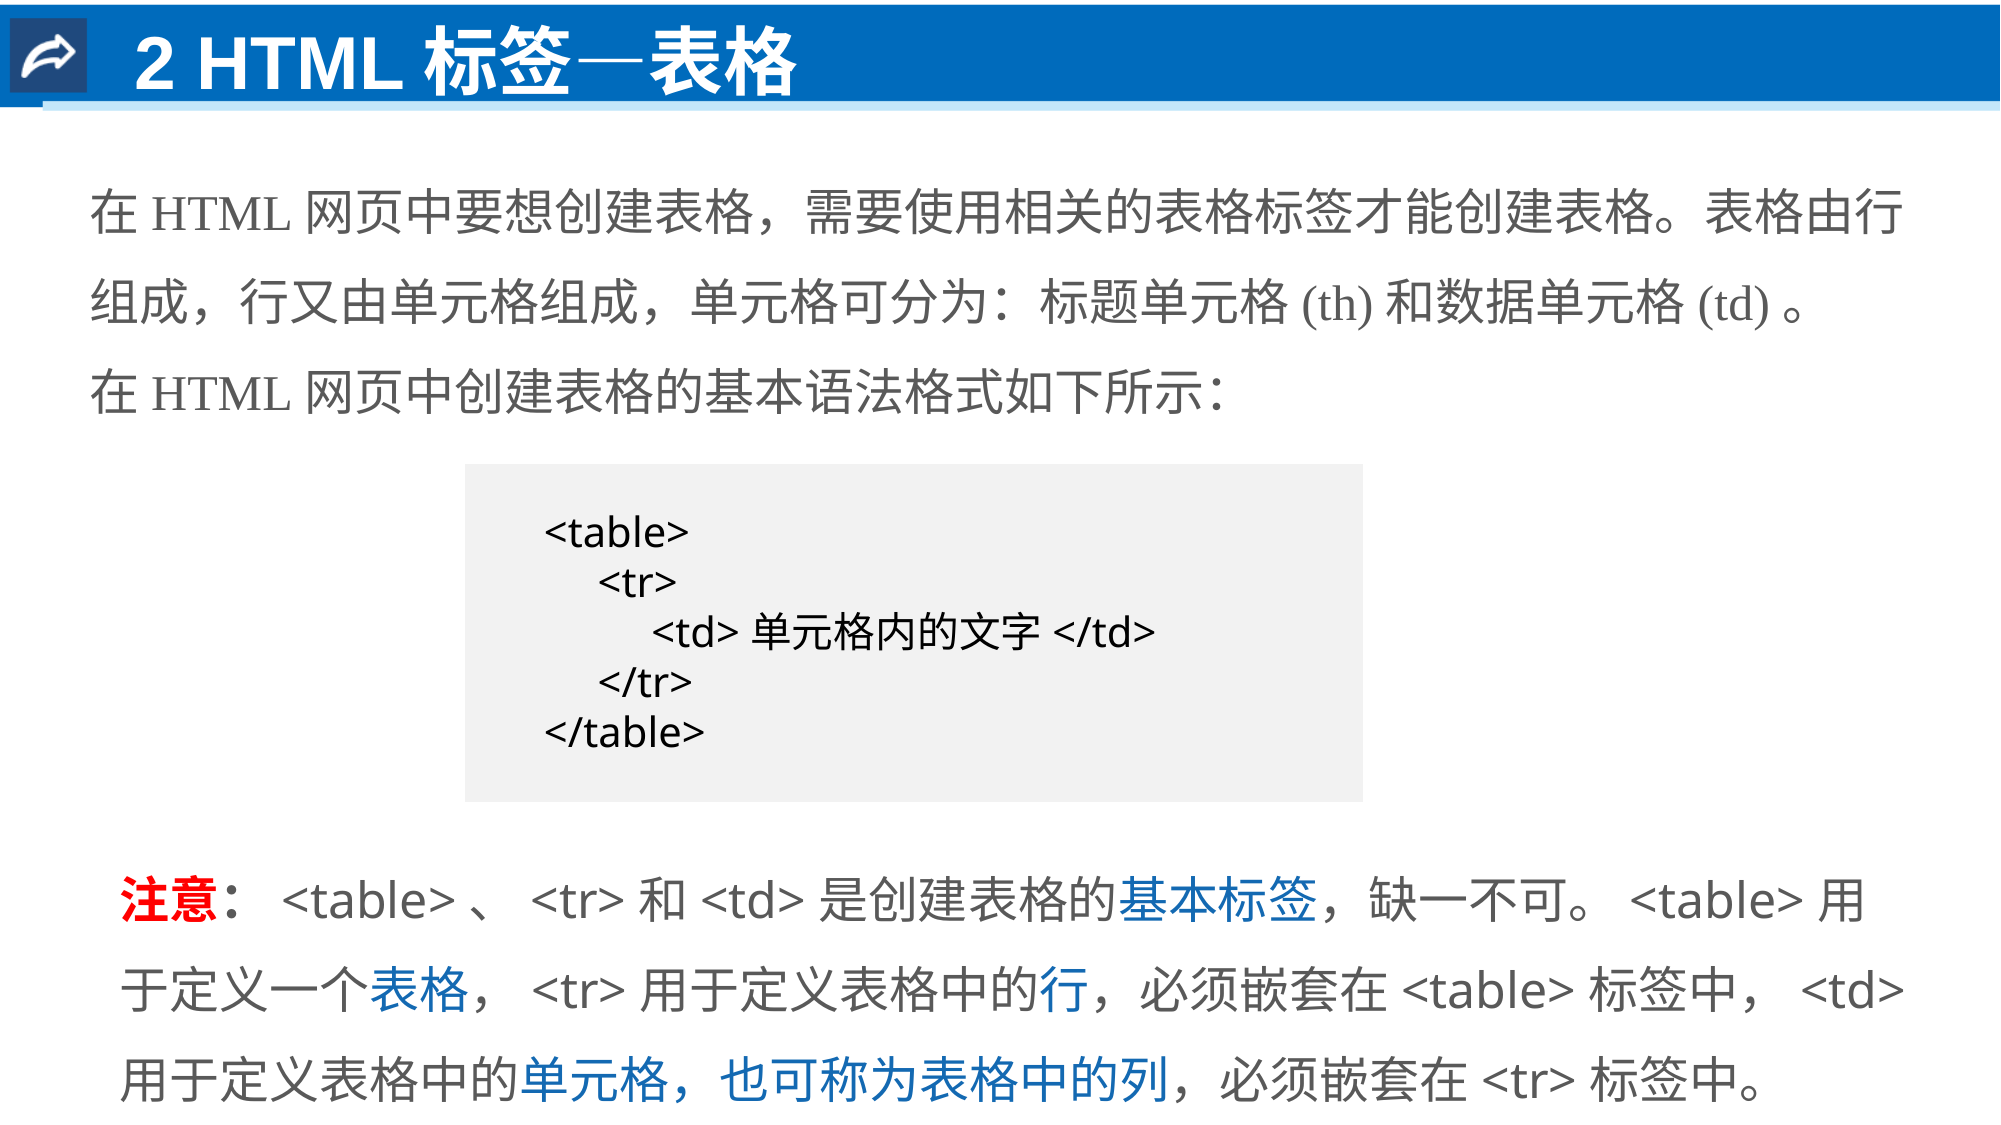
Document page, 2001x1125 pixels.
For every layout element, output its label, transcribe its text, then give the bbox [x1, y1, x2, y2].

picture [0, 0, 2000, 117]
text_box 注意：<table>、<tr>和<td>是创建表格的基本标签，缺一不可。<table>用于定义一个表格，<tr>用于定义表格中的行，必须嵌套在<table>标签中，<td>用于定义表格中的单元格，也可称为表格中的列，必须嵌套在<tr>标签中。 [119, 838, 1911, 1109]
picture [465, 464, 1364, 804]
text_box 在HTML网页中要想创建表格，需要使用相关的表格标签才能创建表格。表格由行组成，行又由单元格组成，单元格可分为：标题单元格(th)和数据单元格(td)。 在HTML网页中创建表格的基本语法格式如下所示： [89, 150, 1911, 421]
